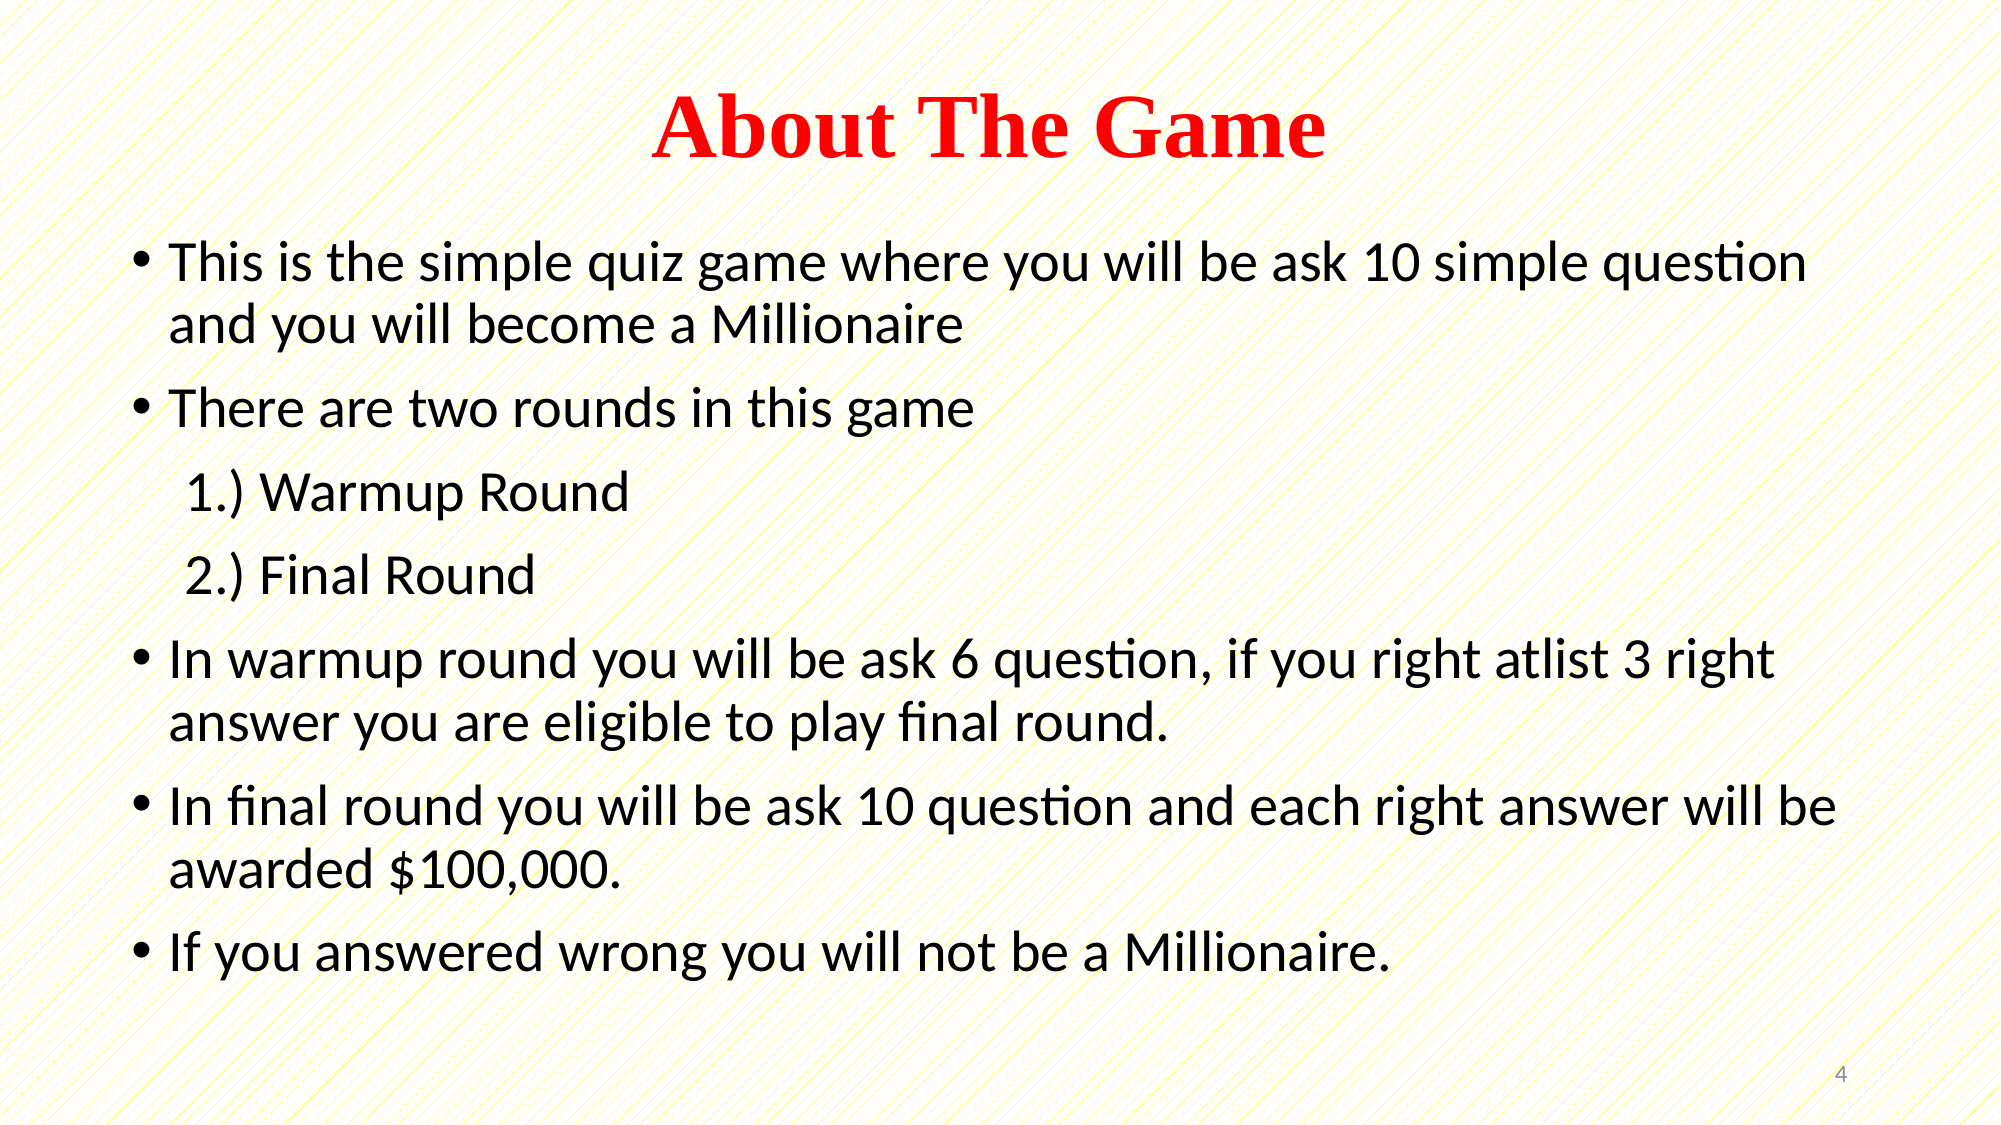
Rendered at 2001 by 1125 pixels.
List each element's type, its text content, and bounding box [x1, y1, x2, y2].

title About The Game [116, 0, 1863, 223]
list This is the simple quiz game where you will be ask 10 simple question and you will become a Millionaire There are two rounds in this game 1.) Warmup Round 2.) Final Round In warmup round you will be ask 6 question, if you right atlist 3 right answer you are eligible to play final round. In final round you will be ask 10 question and each right answer will be awarded $100,000. If you answered wrong you will not be a Millionaire. [116, 223, 1863, 1014]
slide_number 4 [1412, 1042, 1863, 1103]
